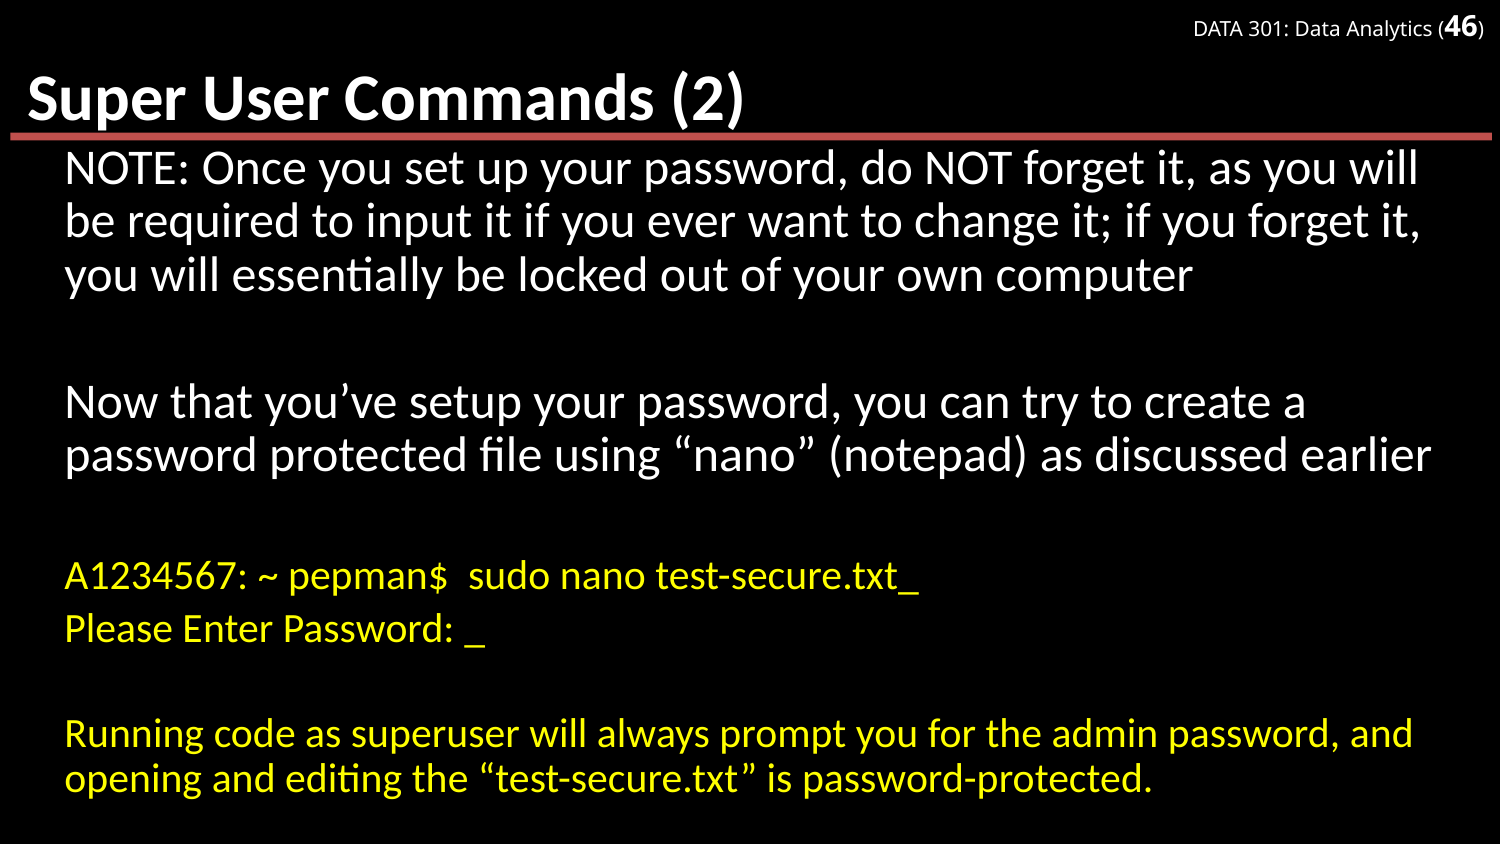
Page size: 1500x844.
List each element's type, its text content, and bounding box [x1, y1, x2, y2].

title Super User Commands (2) [12, 0, 1488, 134]
list NOTE: Once you set up your password, do NOT forget it, as you will be required to input it if you ever want to change it; if you forget it, you will essentially be locked out of your own computer Now that you’ve setup your password, you can try to create a password protected file using “nano” (notepad) as discussed earlier A1234567: ~ pepman$ sudo nano test-secure.txt_ Please Enter Password: _ Running code as superuser will always prompt you for the admin password, and opening and editing the “test-secure.txt” is password-protected. [10, 134, 1492, 835]
